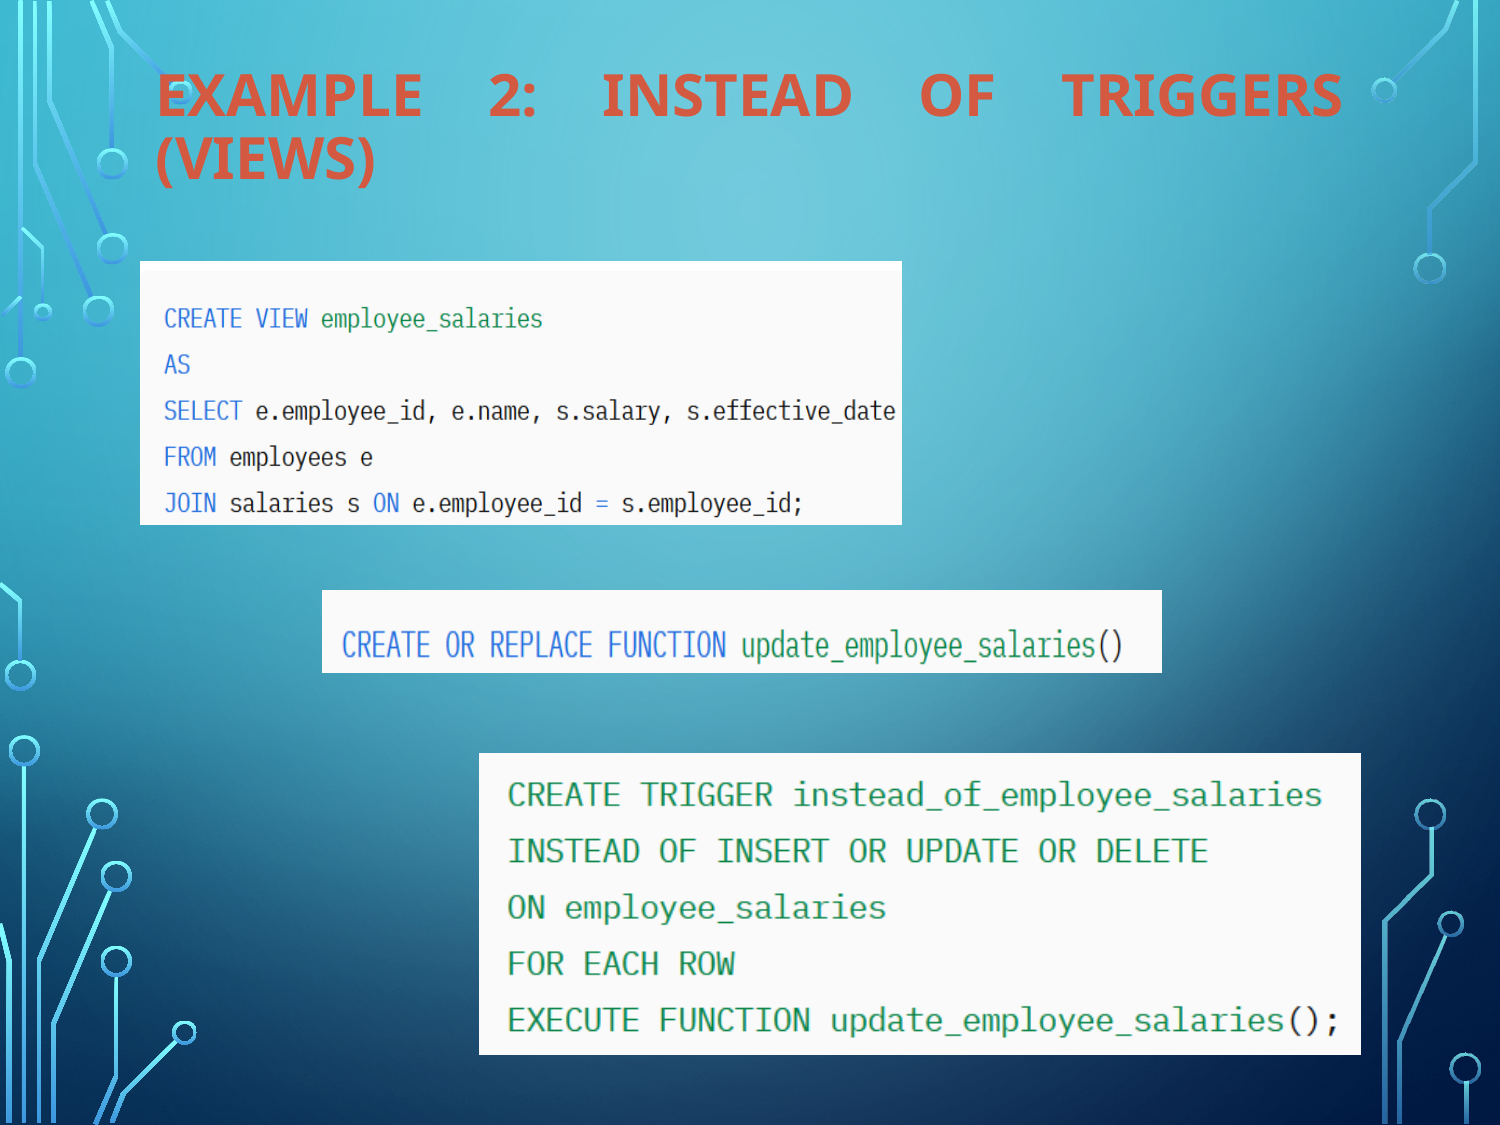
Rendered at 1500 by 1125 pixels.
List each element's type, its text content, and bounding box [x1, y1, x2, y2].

title Example 2: INSTEAD OF Triggers (Views) [140, 101, 1360, 238]
picture [321, 589, 1163, 674]
picture [478, 752, 1361, 1055]
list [139, 261, 902, 525]
